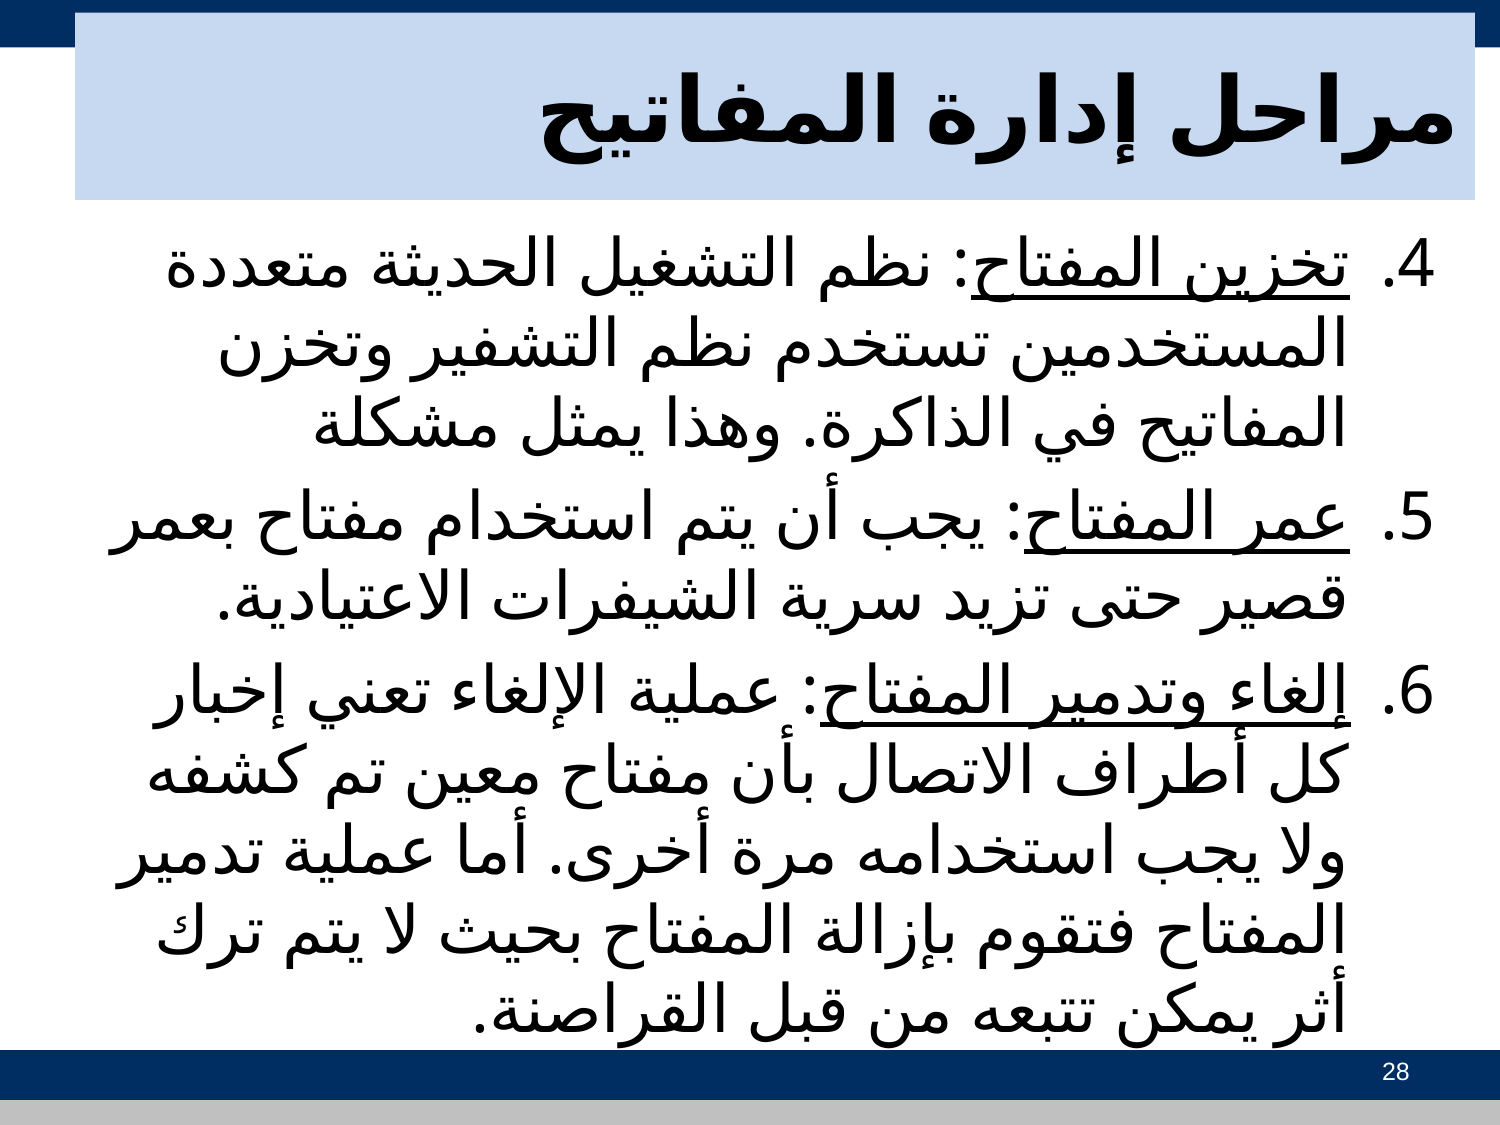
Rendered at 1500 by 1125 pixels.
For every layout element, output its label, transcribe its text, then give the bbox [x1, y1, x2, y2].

title مراحل إدارة المفاتيح [75, 12, 1475, 200]
slide_number 28 [1074, 1040, 1425, 1100]
list تخزين المفتاح: نظم التشغيل الحديثة متعددة المستخدمين تستخدم نظم التشفير وتخزن المفاتيح في الذاكرة. وهذا يمثل مشكلة عمر المفتاح: يجب أن يتم استخدام مفتاح بعمر قصير حتى تزيد سرية الشيفرات الاعتيادية. إلغاء وتدمير المفتاح: عملية الإلغاء تعني إخبار كل أطراف الاتصال بأن مفتاح معين تم كشفه ولا يجب استخدامه مرة أخرى. أما عملية تدمير المفتاح فتقوم بإزالة المفتاح بحيث لا يتم ترك أثر يمكن تتبعه من قبل القراصنة. [75, 212, 1450, 1005]
